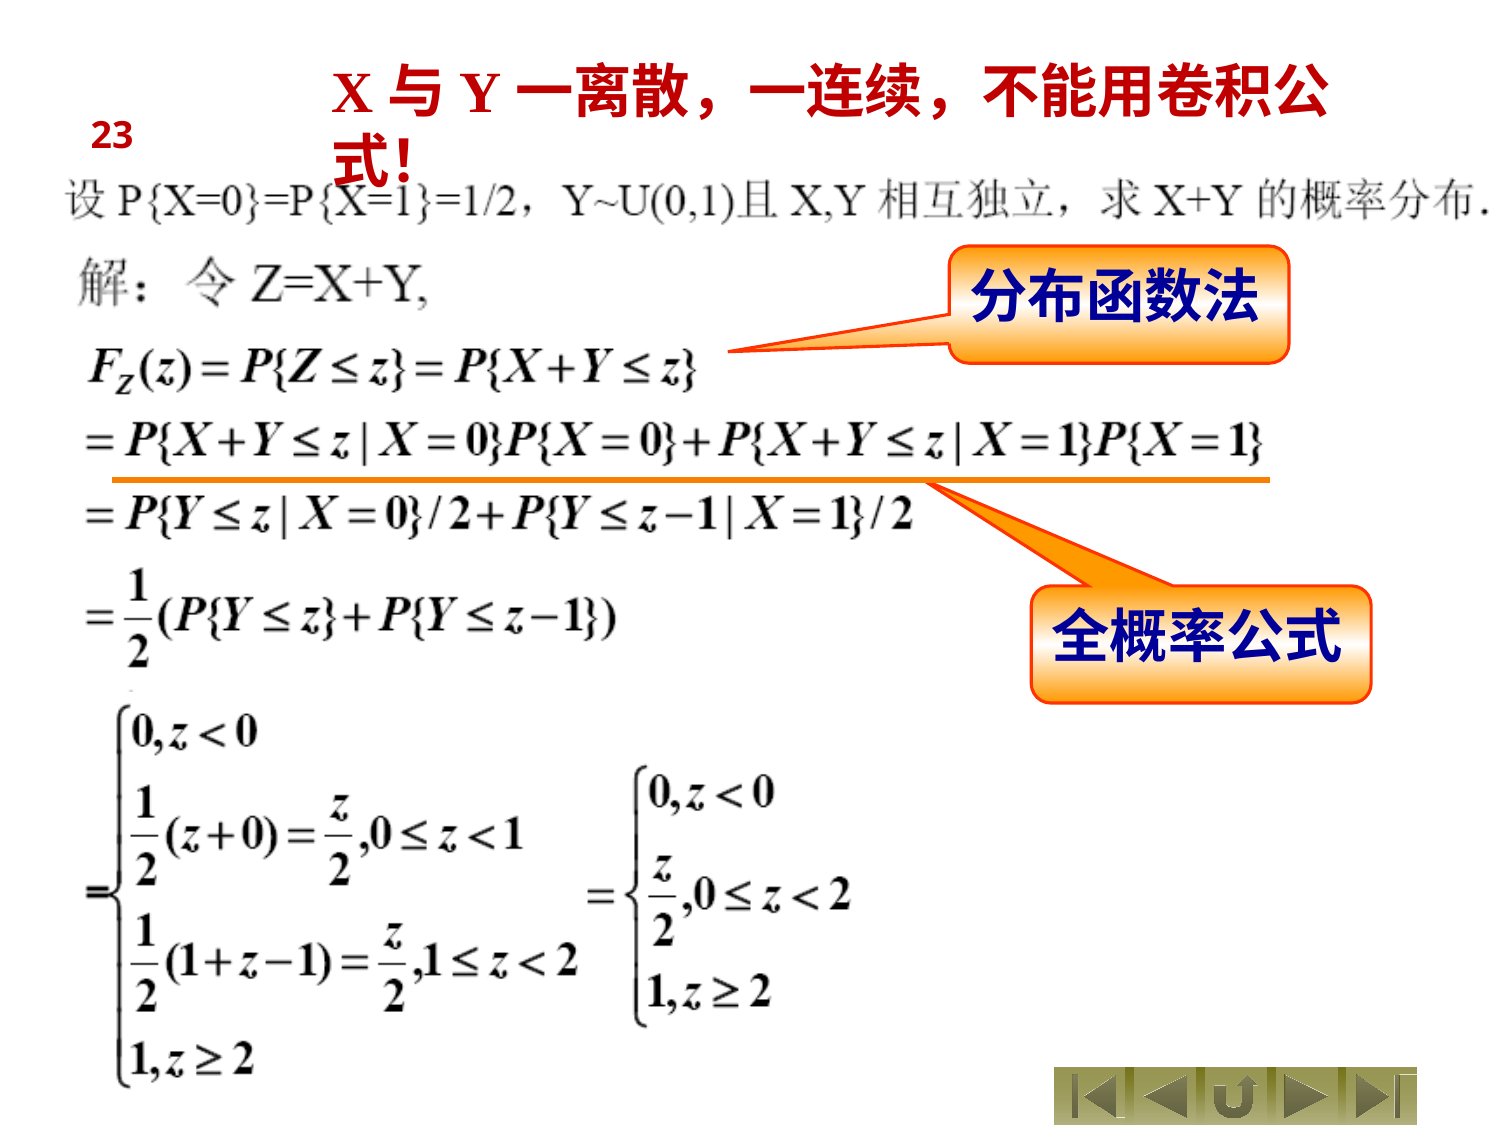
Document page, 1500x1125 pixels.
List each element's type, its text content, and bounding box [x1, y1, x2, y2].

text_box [1054, 1067, 1418, 1125]
text_box X与Y一离散，一连续，不能用卷积公式！ [316, 46, 1395, 162]
text_box 23 [75, 103, 149, 162]
picture [46, 694, 880, 1102]
text_box 分布函数法 [880, 255, 1290, 335]
text_box 全概率公式 [1284, 585, 1372, 704]
picture [58, 163, 1500, 692]
